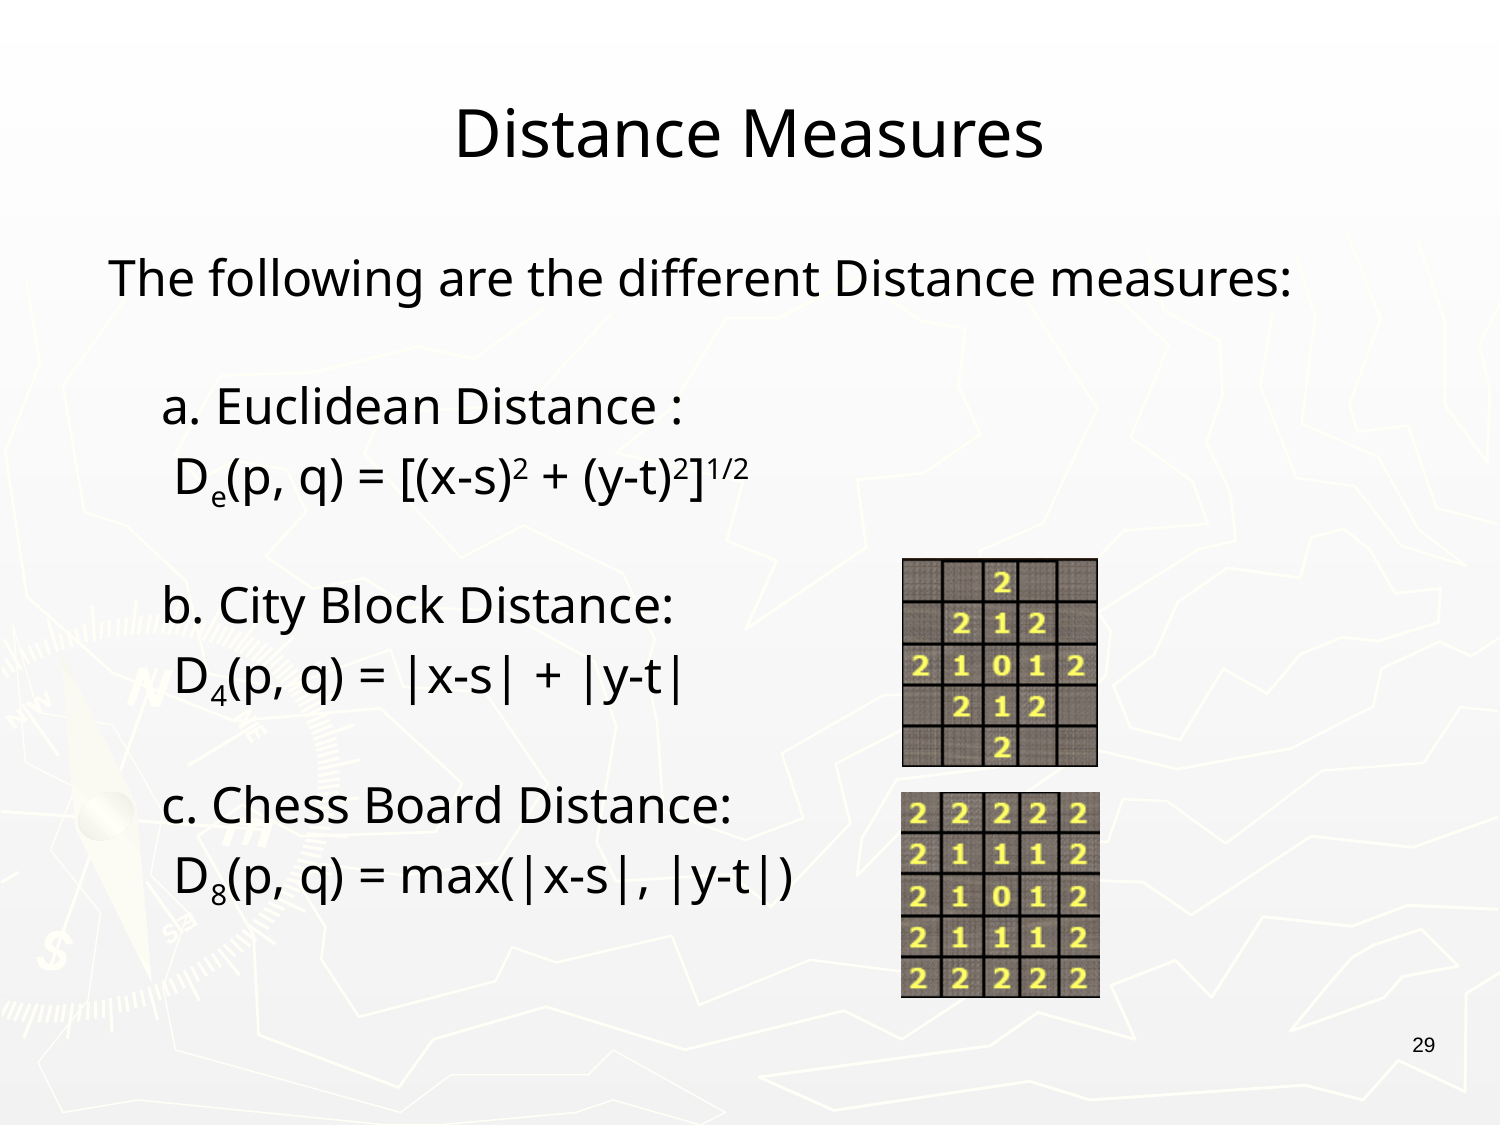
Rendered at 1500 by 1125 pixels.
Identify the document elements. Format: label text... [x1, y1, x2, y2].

title Distance Measures [49, 37, 1451, 226]
picture [901, 792, 1101, 998]
slide_number 29 [1074, 1024, 1451, 1103]
picture [902, 558, 1098, 767]
list The following are the different Distance measures: a. Euclidean Distance : De(p, q) = [(x-s)2 + (y-t)2]1/2 b. City Block Distance: D4(p, q) = |x-s| + |y-t| c. Chess Board Distance: D8(p, q) = max(|x-s|, |y-t|) [93, 245, 1436, 985]
